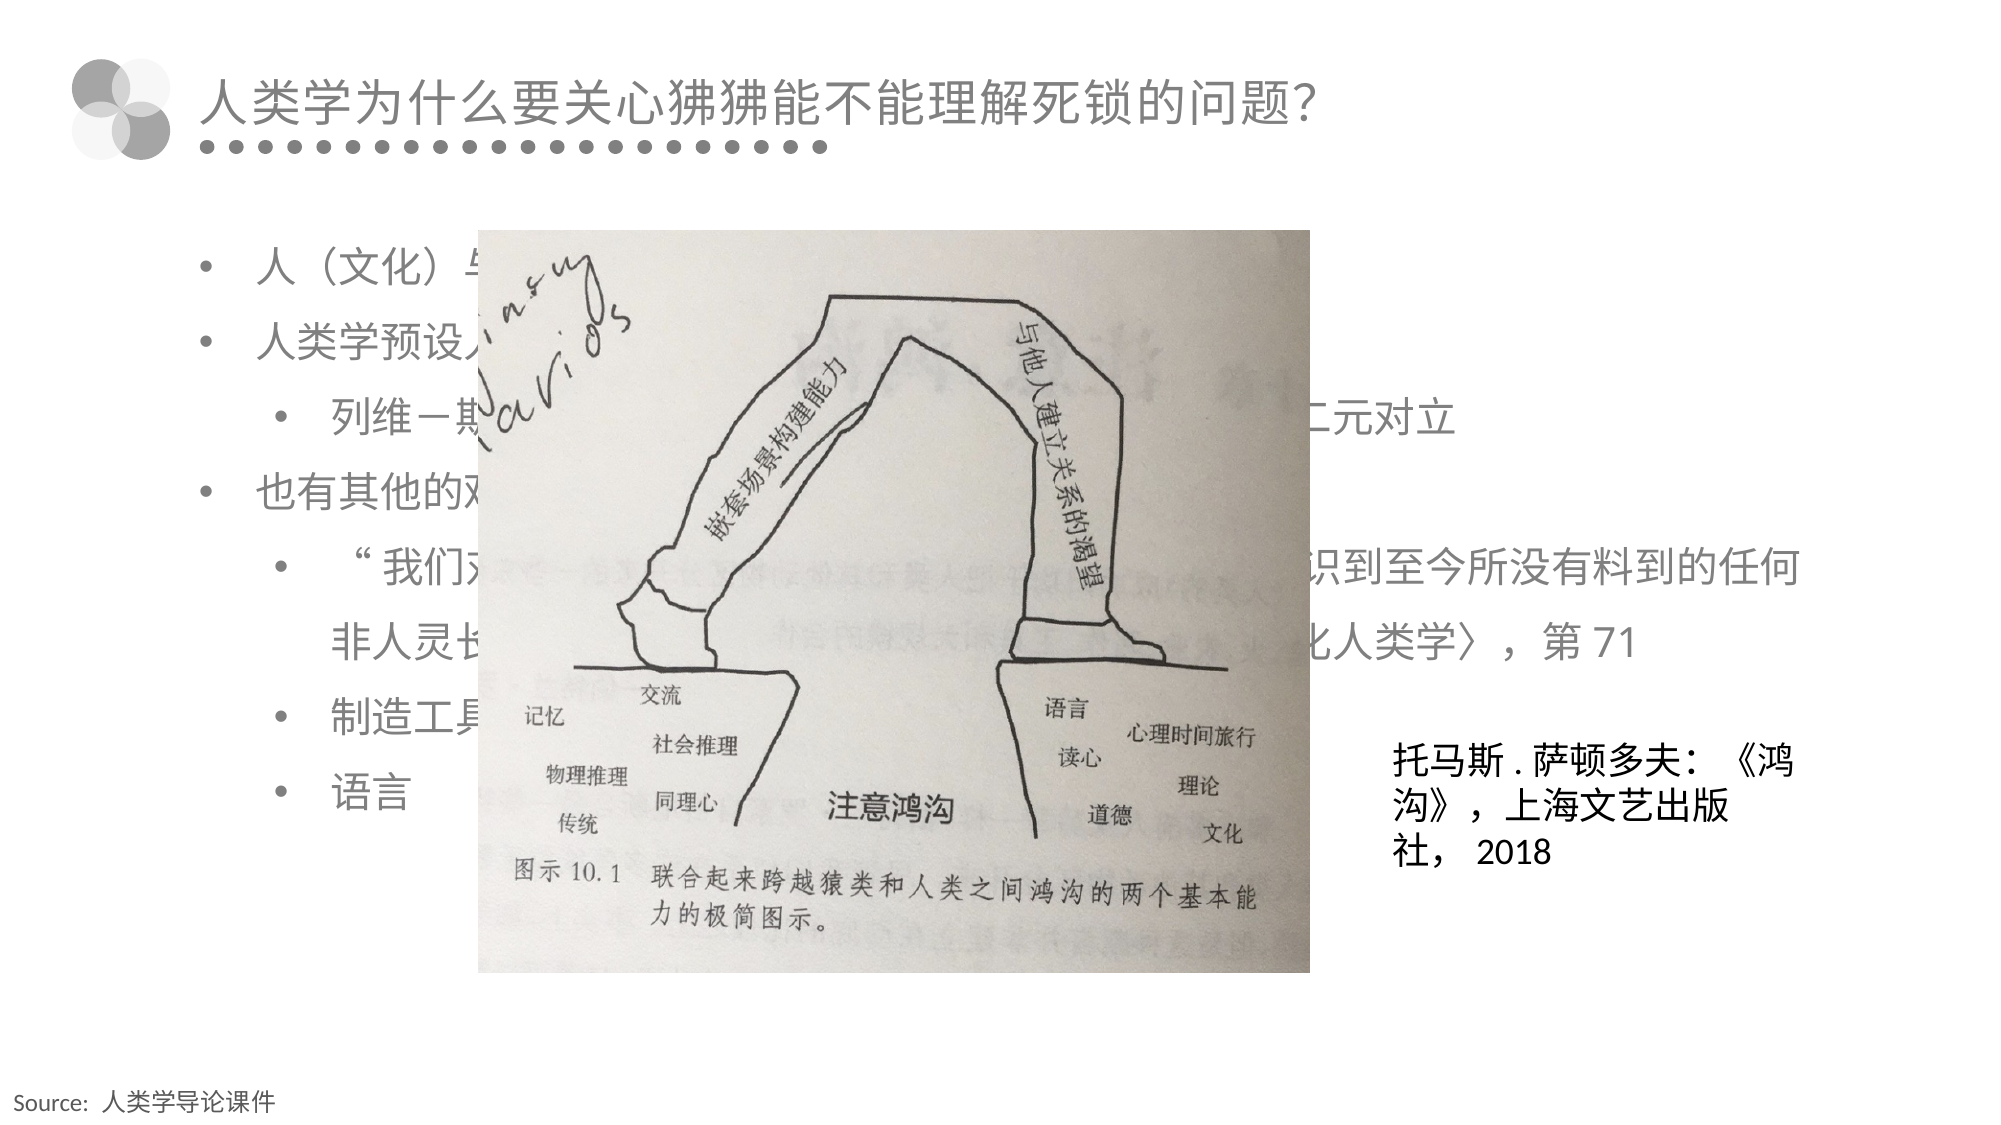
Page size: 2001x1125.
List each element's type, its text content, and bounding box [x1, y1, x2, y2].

text_box 托马斯.萨顿多夫：《鸿沟》，上海文艺出版社，2018 [1377, 730, 1869, 880]
picture [478, 229, 1310, 973]
text_box Source: 人类学导论课件 [0, 1079, 291, 1125]
text_box 人类学为什么要关心狒狒能不能理解死锁的问题？ [184, 63, 1412, 139]
text_box 人（文化）与自然的研究是社会文化人类学的重要课题 人类学预设人与自然的两个差别是文化和能动性 列维－斯特劳斯：自然与文化是人类心智设定的一个二元对立 也有其他的观点： “我们对倭黑猩猩和黑猩猩知道得越多，我们就越意识到至今所没有料到的任何非人灵长目动物的智力程度和概念思维能力。“《文化人类学〉，第71 制造工具 语言 [184, 208, 1835, 974]
